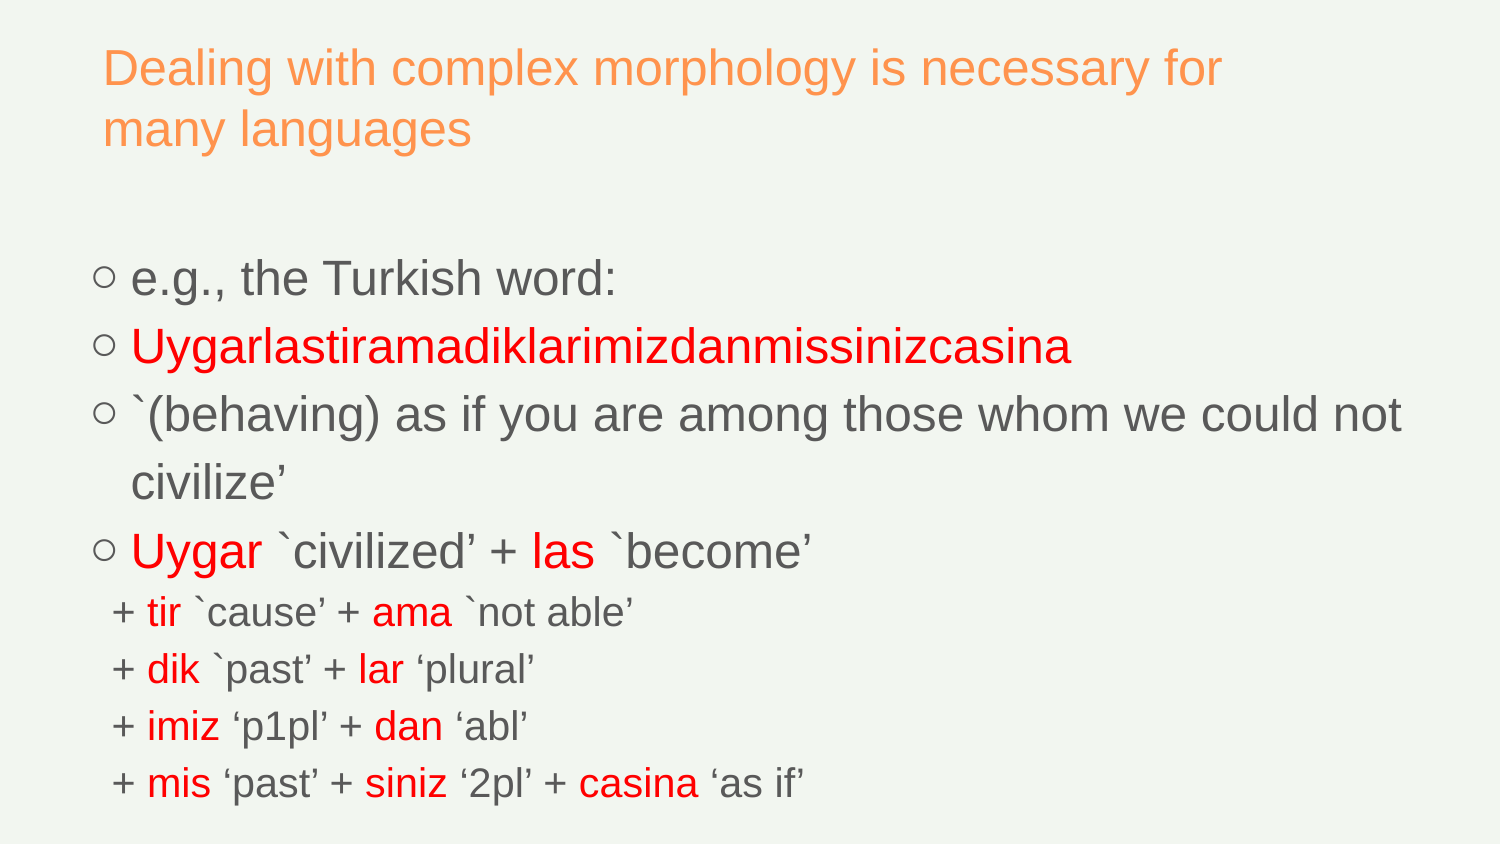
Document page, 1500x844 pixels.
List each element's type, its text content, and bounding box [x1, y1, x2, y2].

list e.g., the Turkish word: Uygarlastiramadiklarimizdanmissinizcasina `(behaving) as if you are among those whom we could not civilize’ Uygar `civilized’ + las `become’ + tir `cause’ + ama `not able’ + dik `past’ + lar ‘plural’ + imiz ‘p1pl’ + dan ‘abl’ + mis ‘past’ + siniz ‘2pl’ + casina ‘as if’ [50, 221, 1475, 825]
title Dealing with complex morphology is necessary for many languages [87, 19, 1373, 172]
